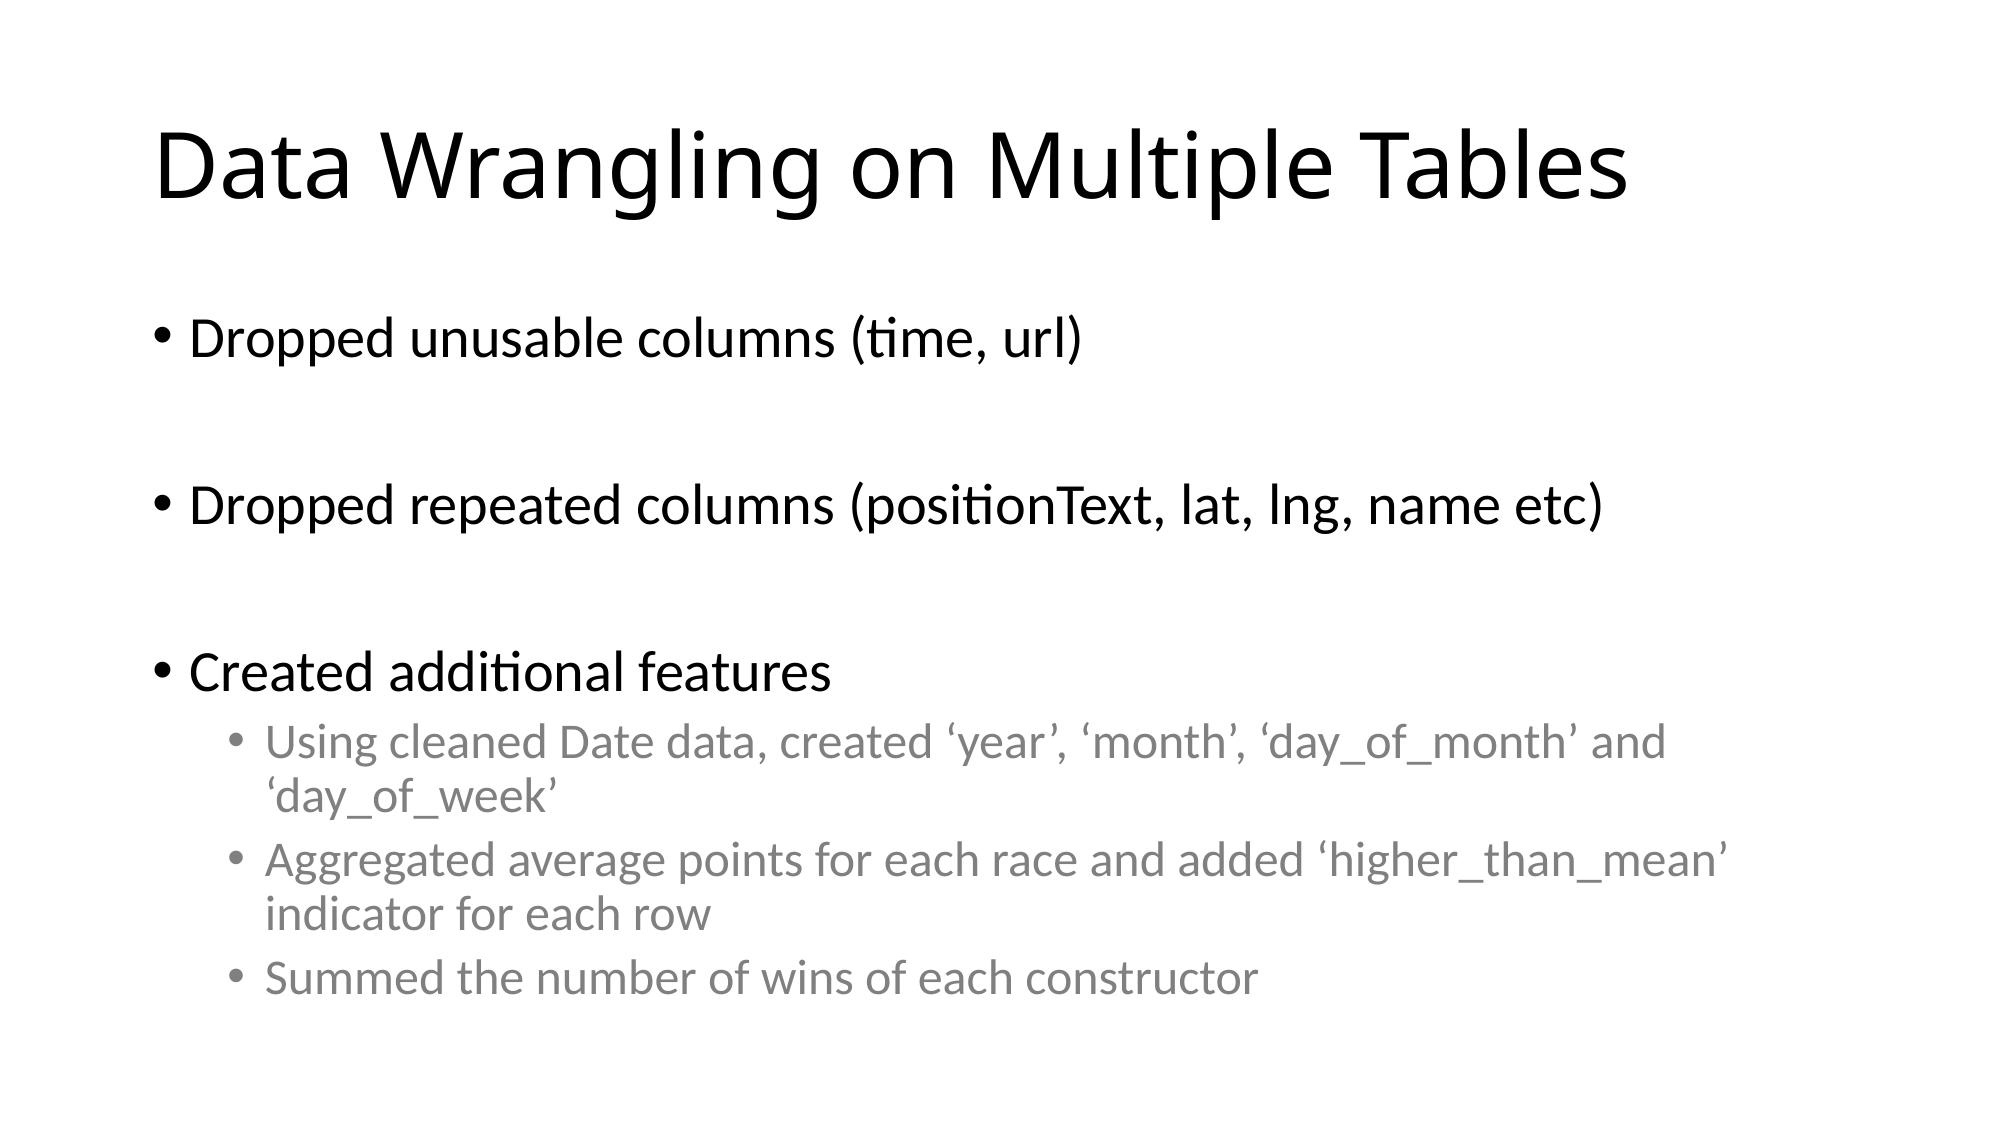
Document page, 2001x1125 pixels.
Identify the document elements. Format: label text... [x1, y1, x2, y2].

list Dropped unusable columns (time, url) Dropped repeated columns (positionText, lat, lng, name etc) Created additional features Using cleaned Date data, created ‘year’, ‘month’, ‘day_of_month’ and ‘day_of_week’ Aggregated average points for each race and added ‘higher_than_mean’ indicator for each row Summed the number of wins of each constructor [137, 299, 1863, 1014]
title Data Wrangling on Multiple Tables [137, 59, 1863, 278]
